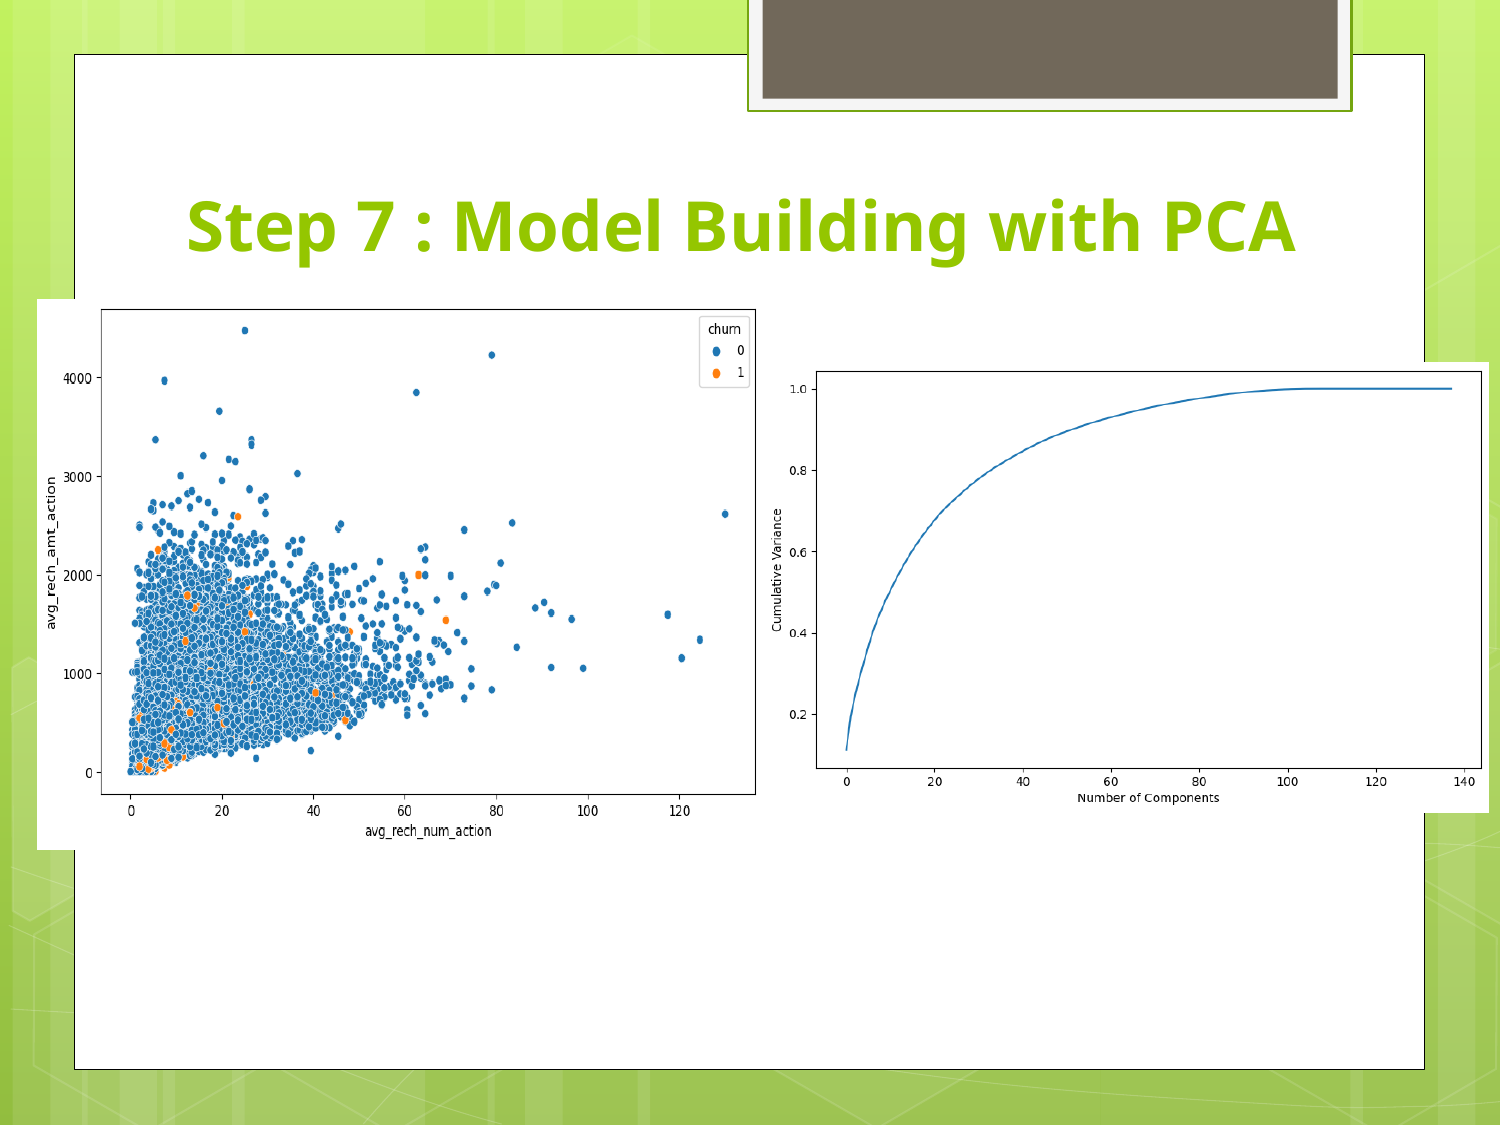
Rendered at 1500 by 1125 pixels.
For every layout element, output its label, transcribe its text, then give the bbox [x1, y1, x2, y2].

title Step 7 : Model Building with PCA [171, 168, 1324, 357]
picture [762, 362, 1489, 813]
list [37, 299, 762, 851]
